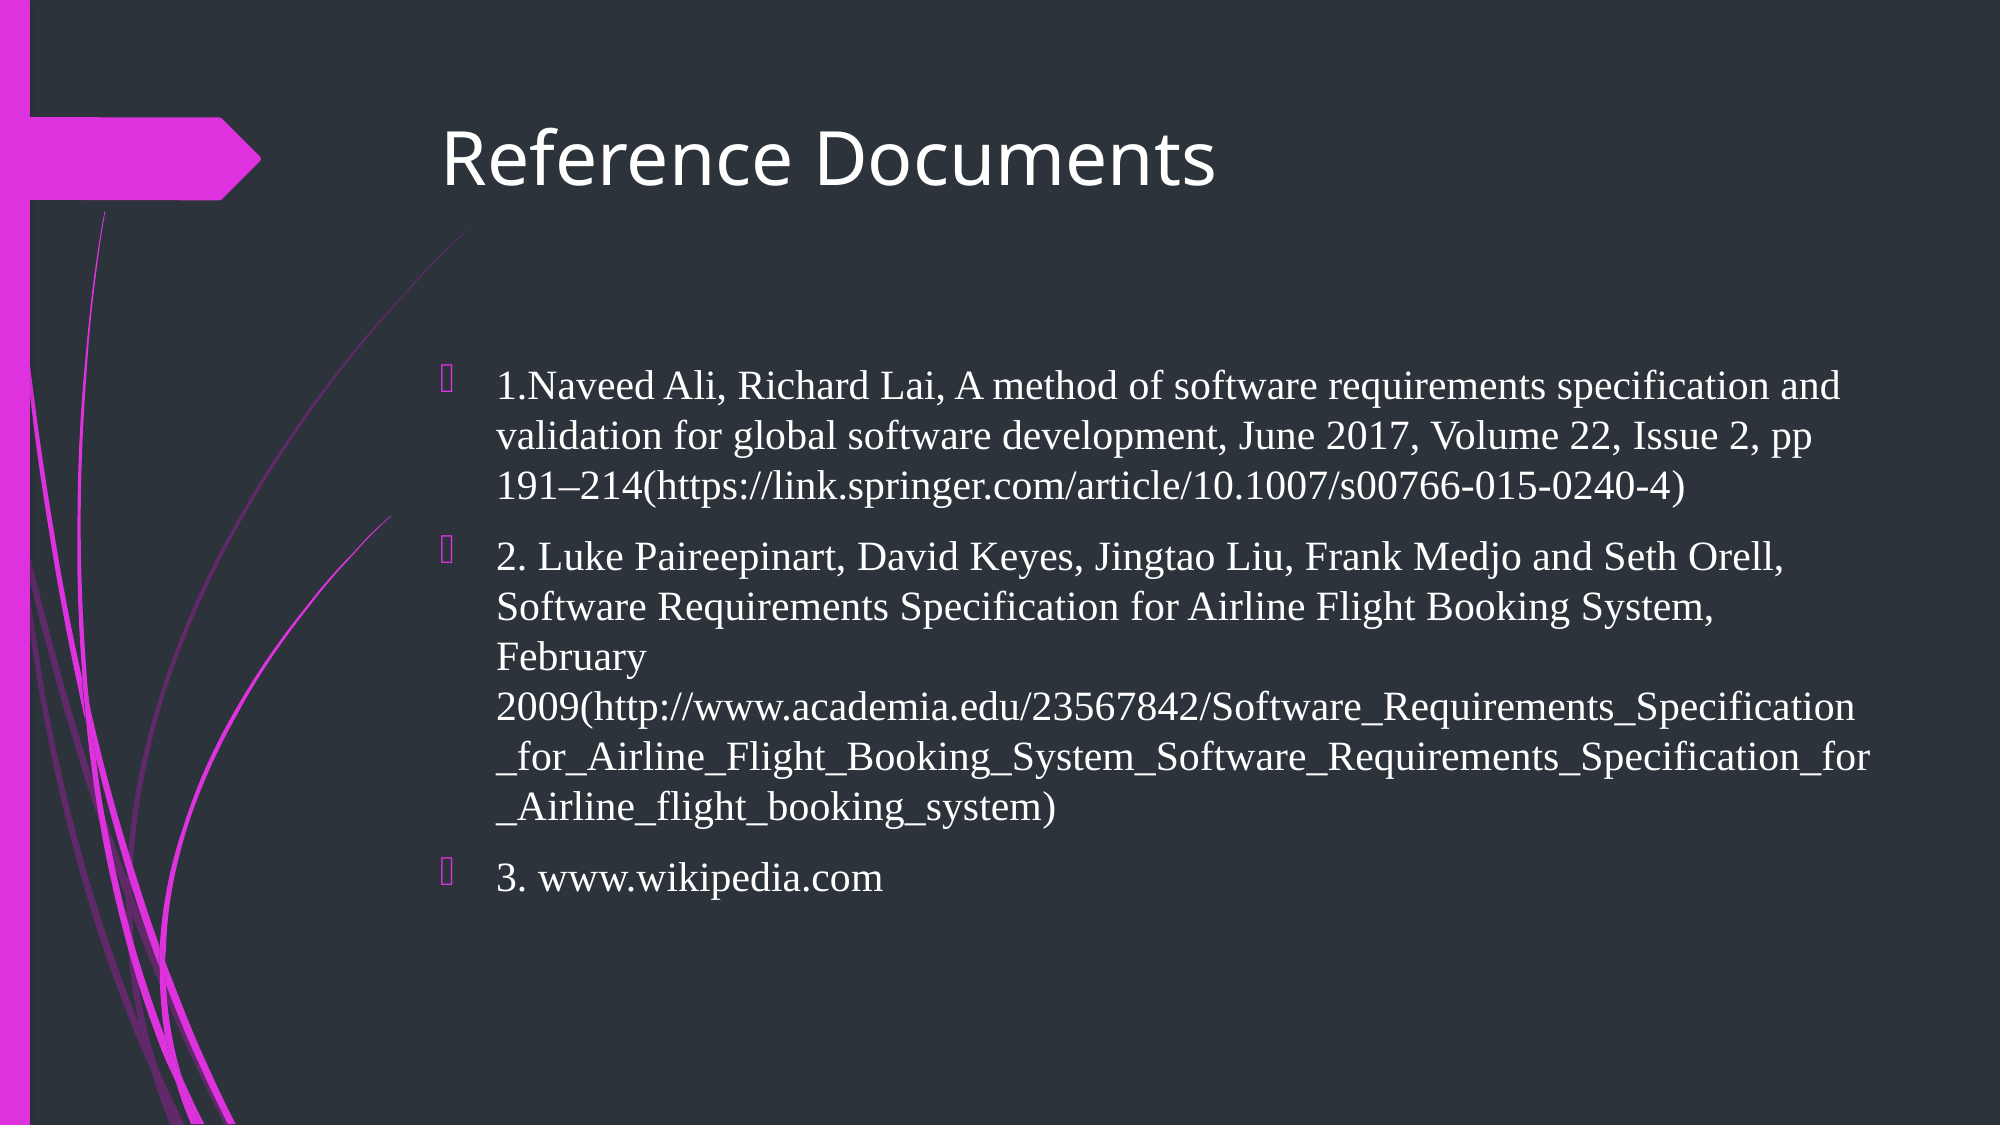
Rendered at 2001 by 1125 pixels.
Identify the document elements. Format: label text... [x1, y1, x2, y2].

title Reference Documents [425, 102, 1888, 313]
list 1.Naveed Ali, Richard Lai, A method of software requirements specification and validation for global software development, June 2017, Volume 22, Issue 2, pp 191–214(​https://link.springer.com/article/10.1007/s00766-015-0240-4​) 2. Luke Paireepinart, David Keyes, Jingtao Liu, Frank Medjo and Seth Orell, Software Requirements Specification for Airline Flight Booking System, February 2009(​http://www.academia.edu/23567842/Software_Requirements_Specification_for_Airline_Flight_Booking_System_Software_Requirements_Specification_for_Airline_flight_booking_system​) 3. ​www.wikipedia.com [424, 350, 1888, 970]
